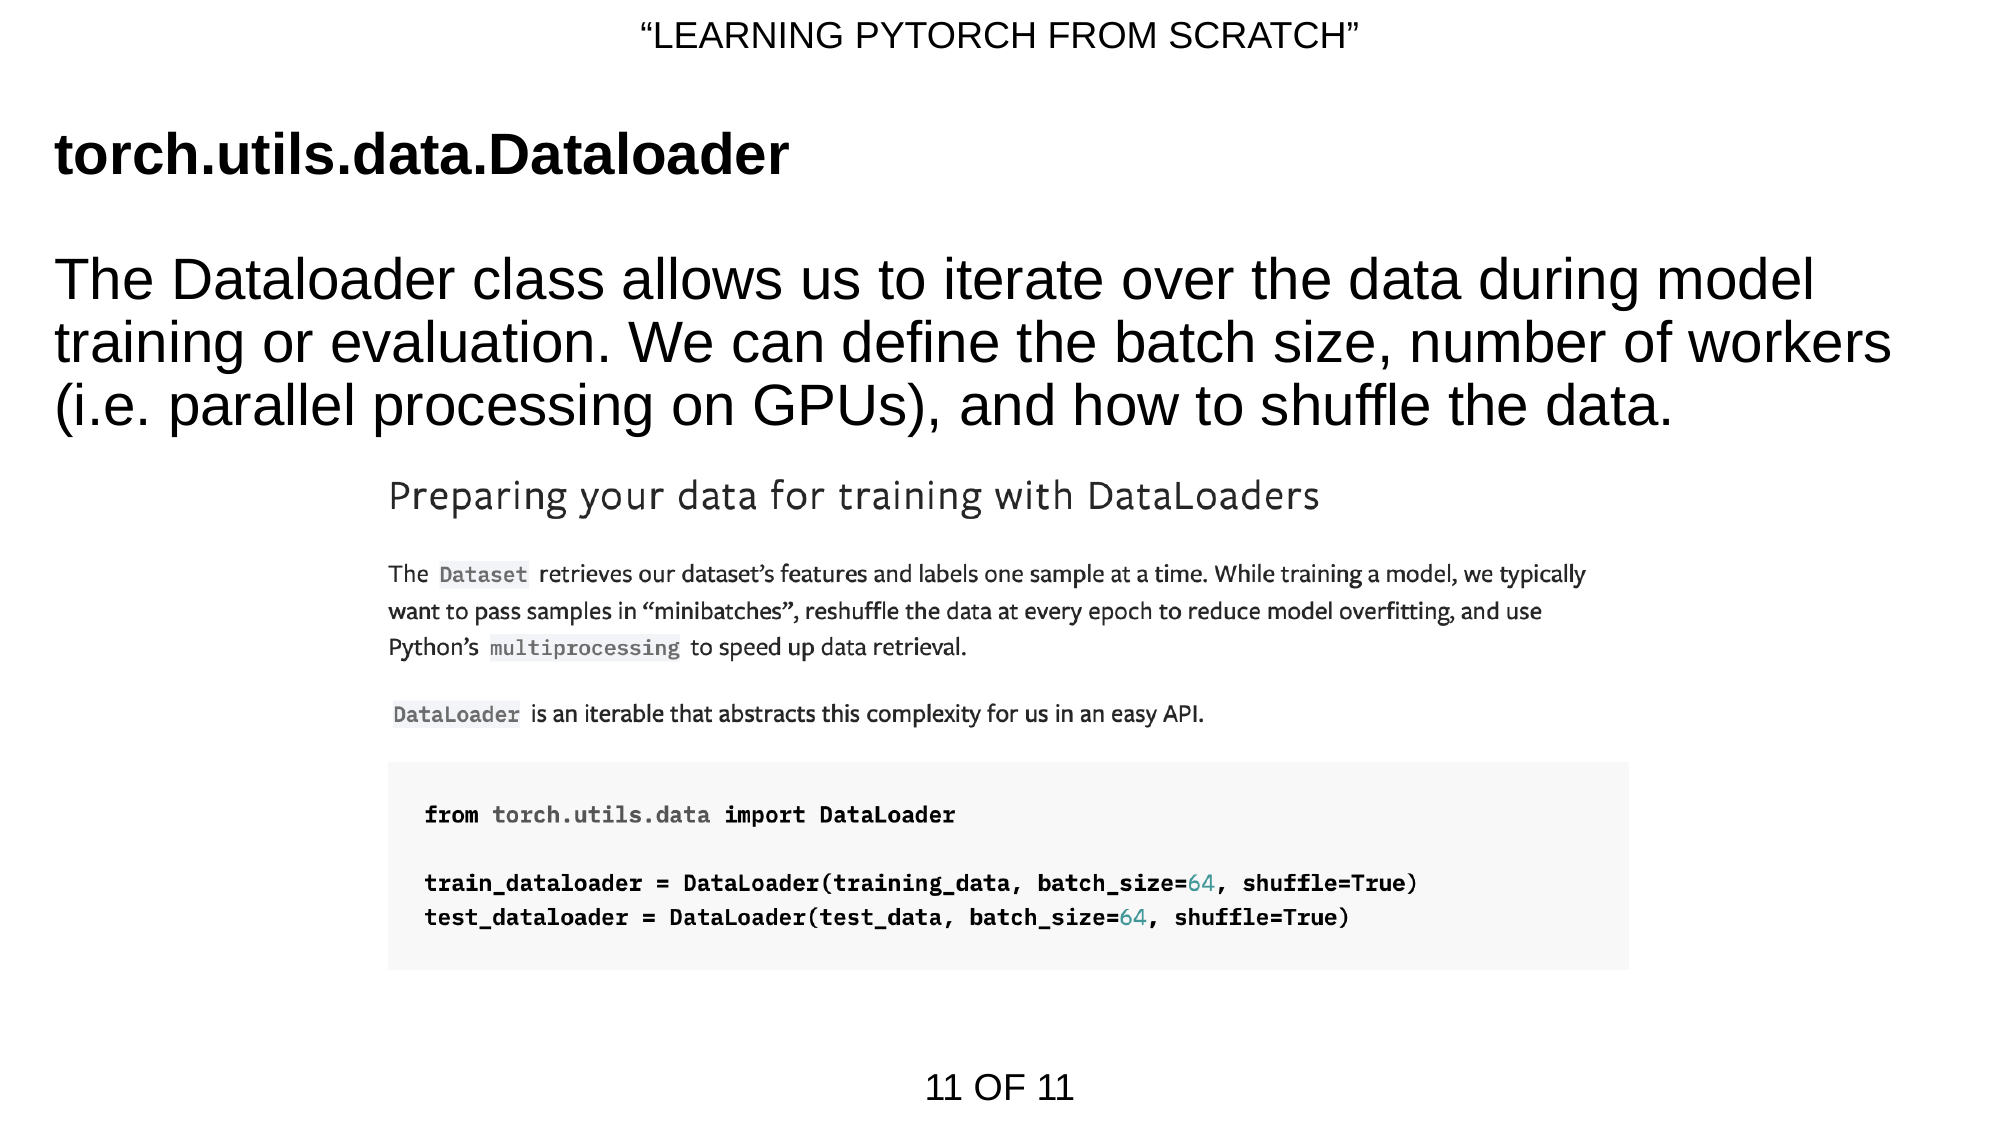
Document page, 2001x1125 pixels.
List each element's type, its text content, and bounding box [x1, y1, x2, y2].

text_box 11 OF 11 [622, 1052, 1378, 1125]
picture [362, 445, 1638, 1009]
text_box torch.utils.data.Dataloader The Dataloader class allows us to iterate over the data during model training or evaluation. We can define the batch size, number of workers (i.e. parallel processing on GPUs), and how to shuffle the data. [39, 116, 1961, 1052]
title “LEARNING PYTORCH FROM SCRATCH” [622, 0, 1378, 74]
